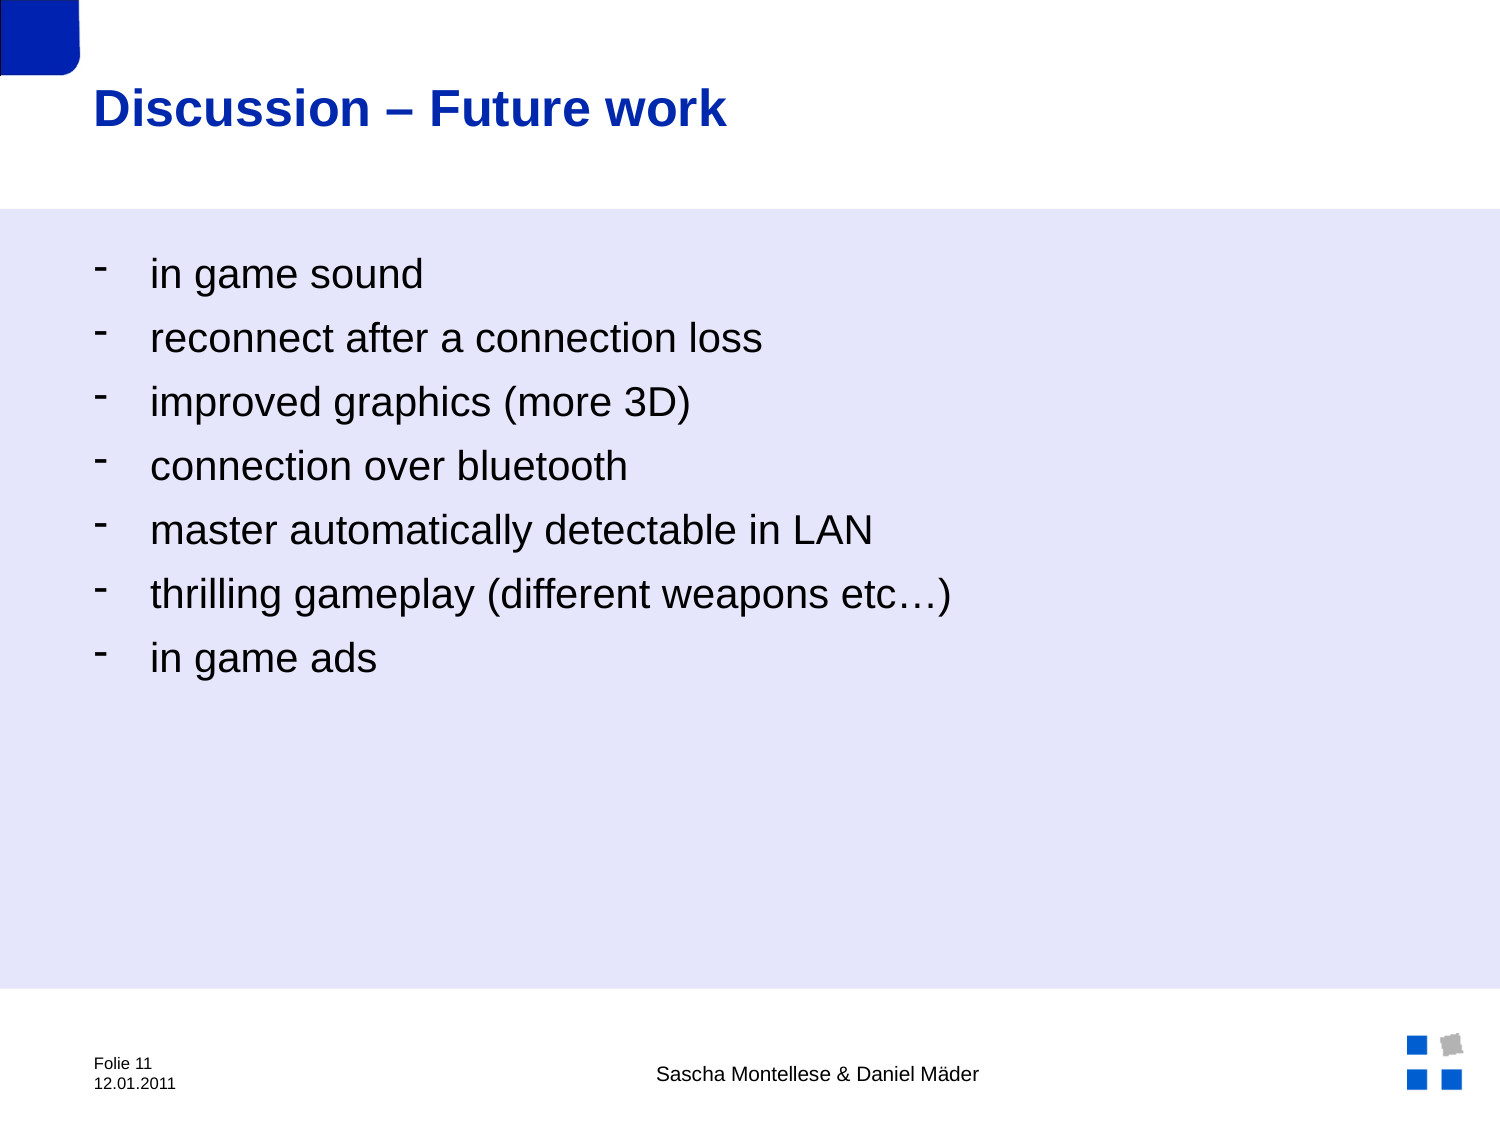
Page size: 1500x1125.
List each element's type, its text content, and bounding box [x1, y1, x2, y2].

title Discussion – Future work [93, 74, 1419, 200]
list in game sound reconnect after a connection loss improved graphics (more 3D) connection over bluetooth master automatically detectable in LAN thrilling gameplay (different weapons etc…) in game ads [93, 246, 1419, 950]
picture [1407, 1033, 1465, 1093]
picture [0, 0, 81, 76]
